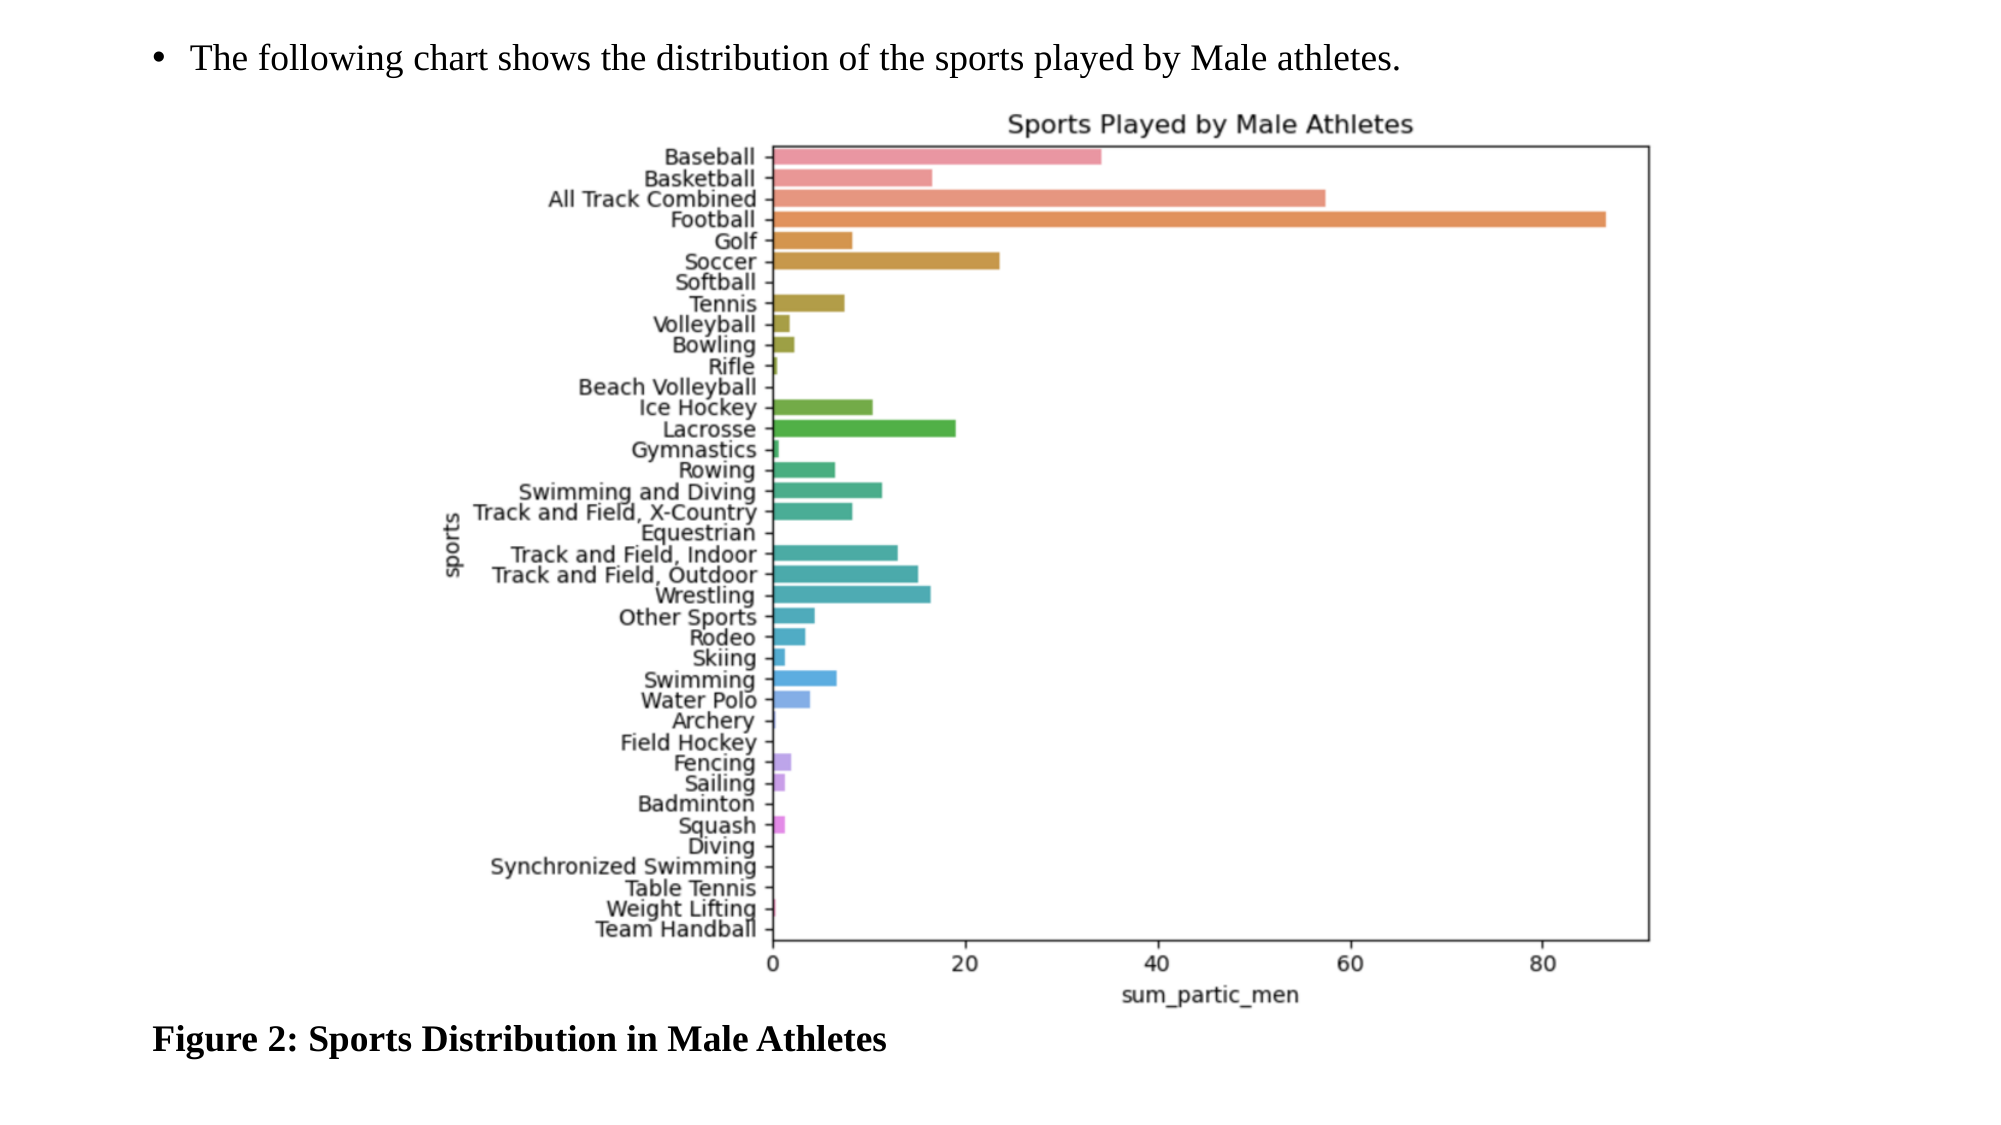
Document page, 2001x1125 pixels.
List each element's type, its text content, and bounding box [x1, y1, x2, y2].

picture [423, 100, 1668, 1025]
list The following chart shows the distribution of the sports played by Male athletes. Figure 2: Sports Distribution in Male Athletes [137, 30, 1863, 1086]
